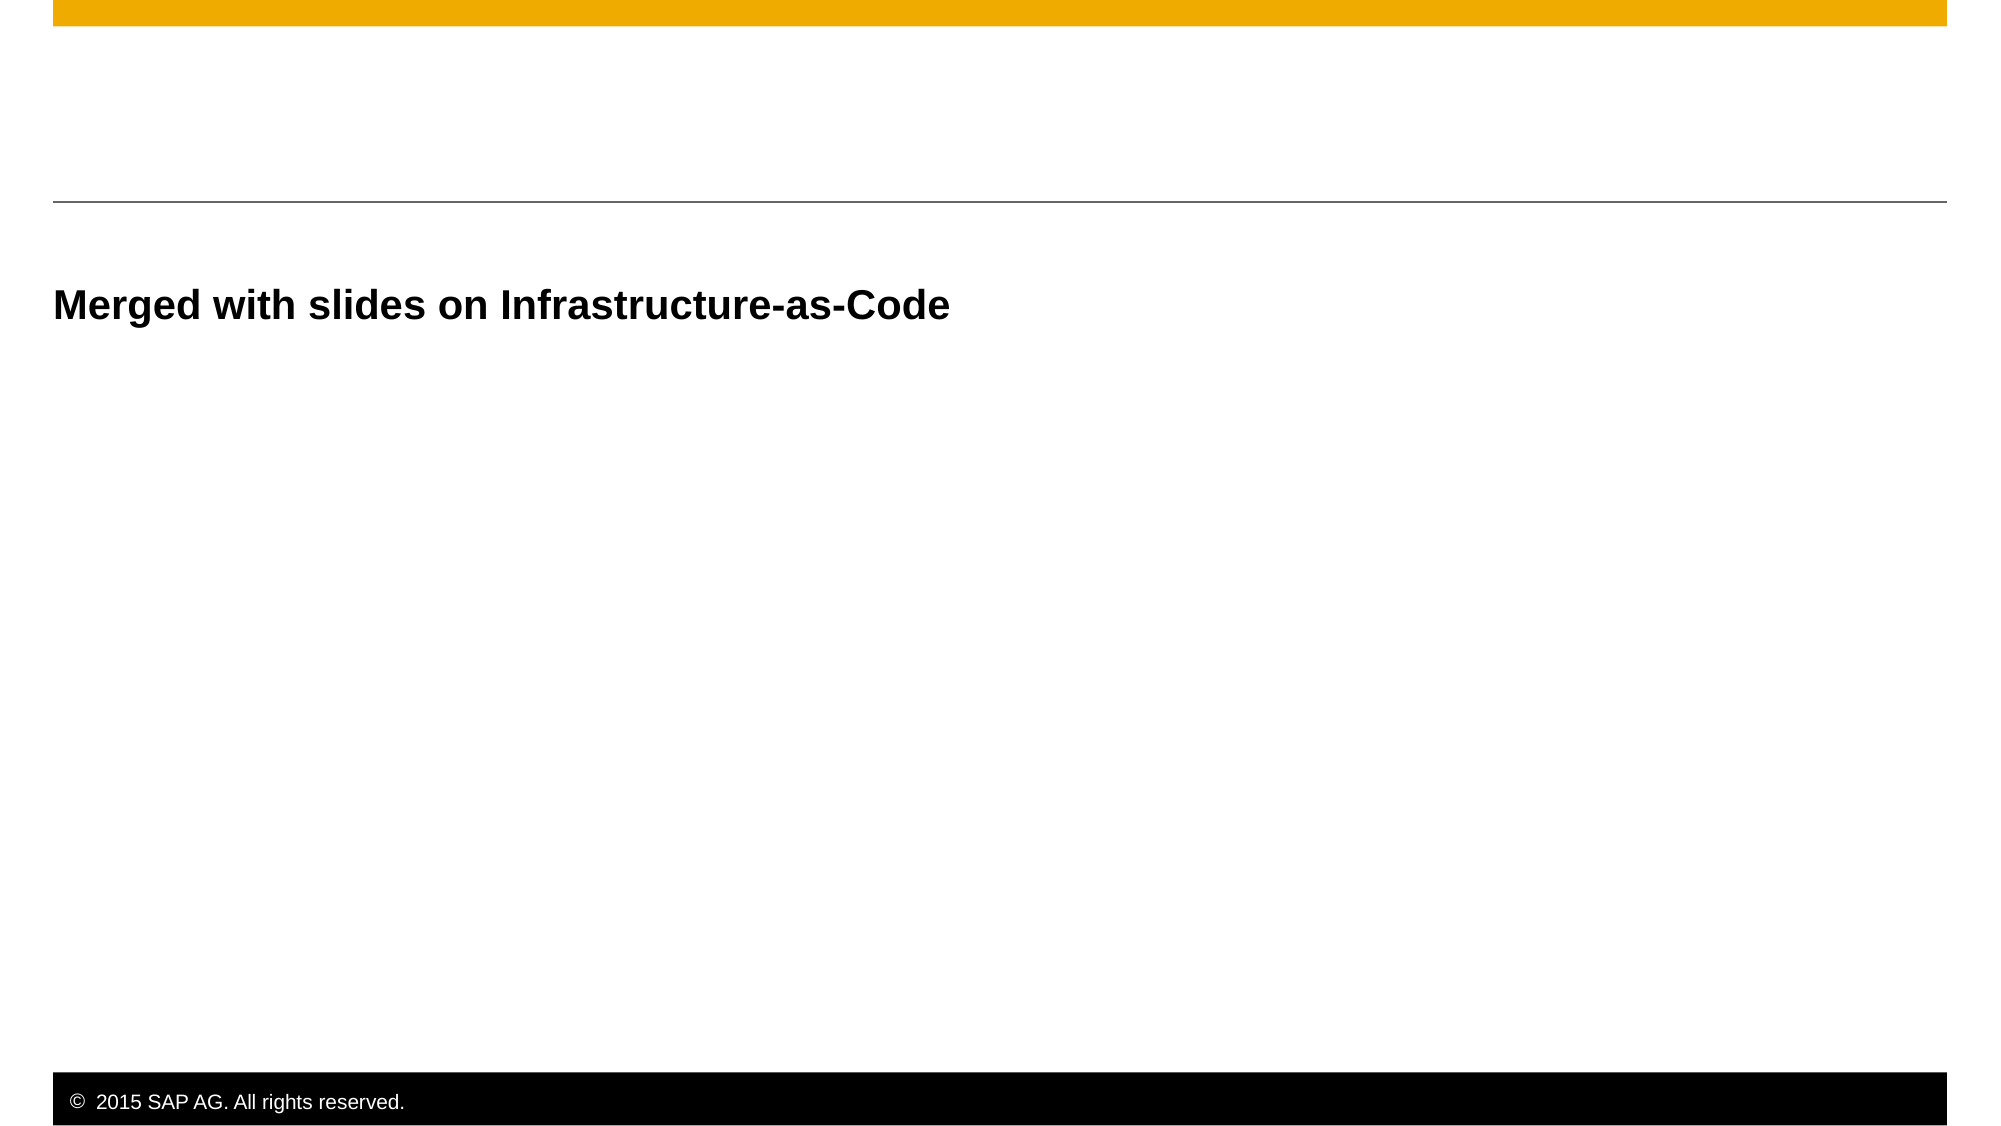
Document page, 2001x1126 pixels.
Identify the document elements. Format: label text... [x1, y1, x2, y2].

list Merged with slides on Infrastructure-as-Code [53, 277, 1947, 998]
